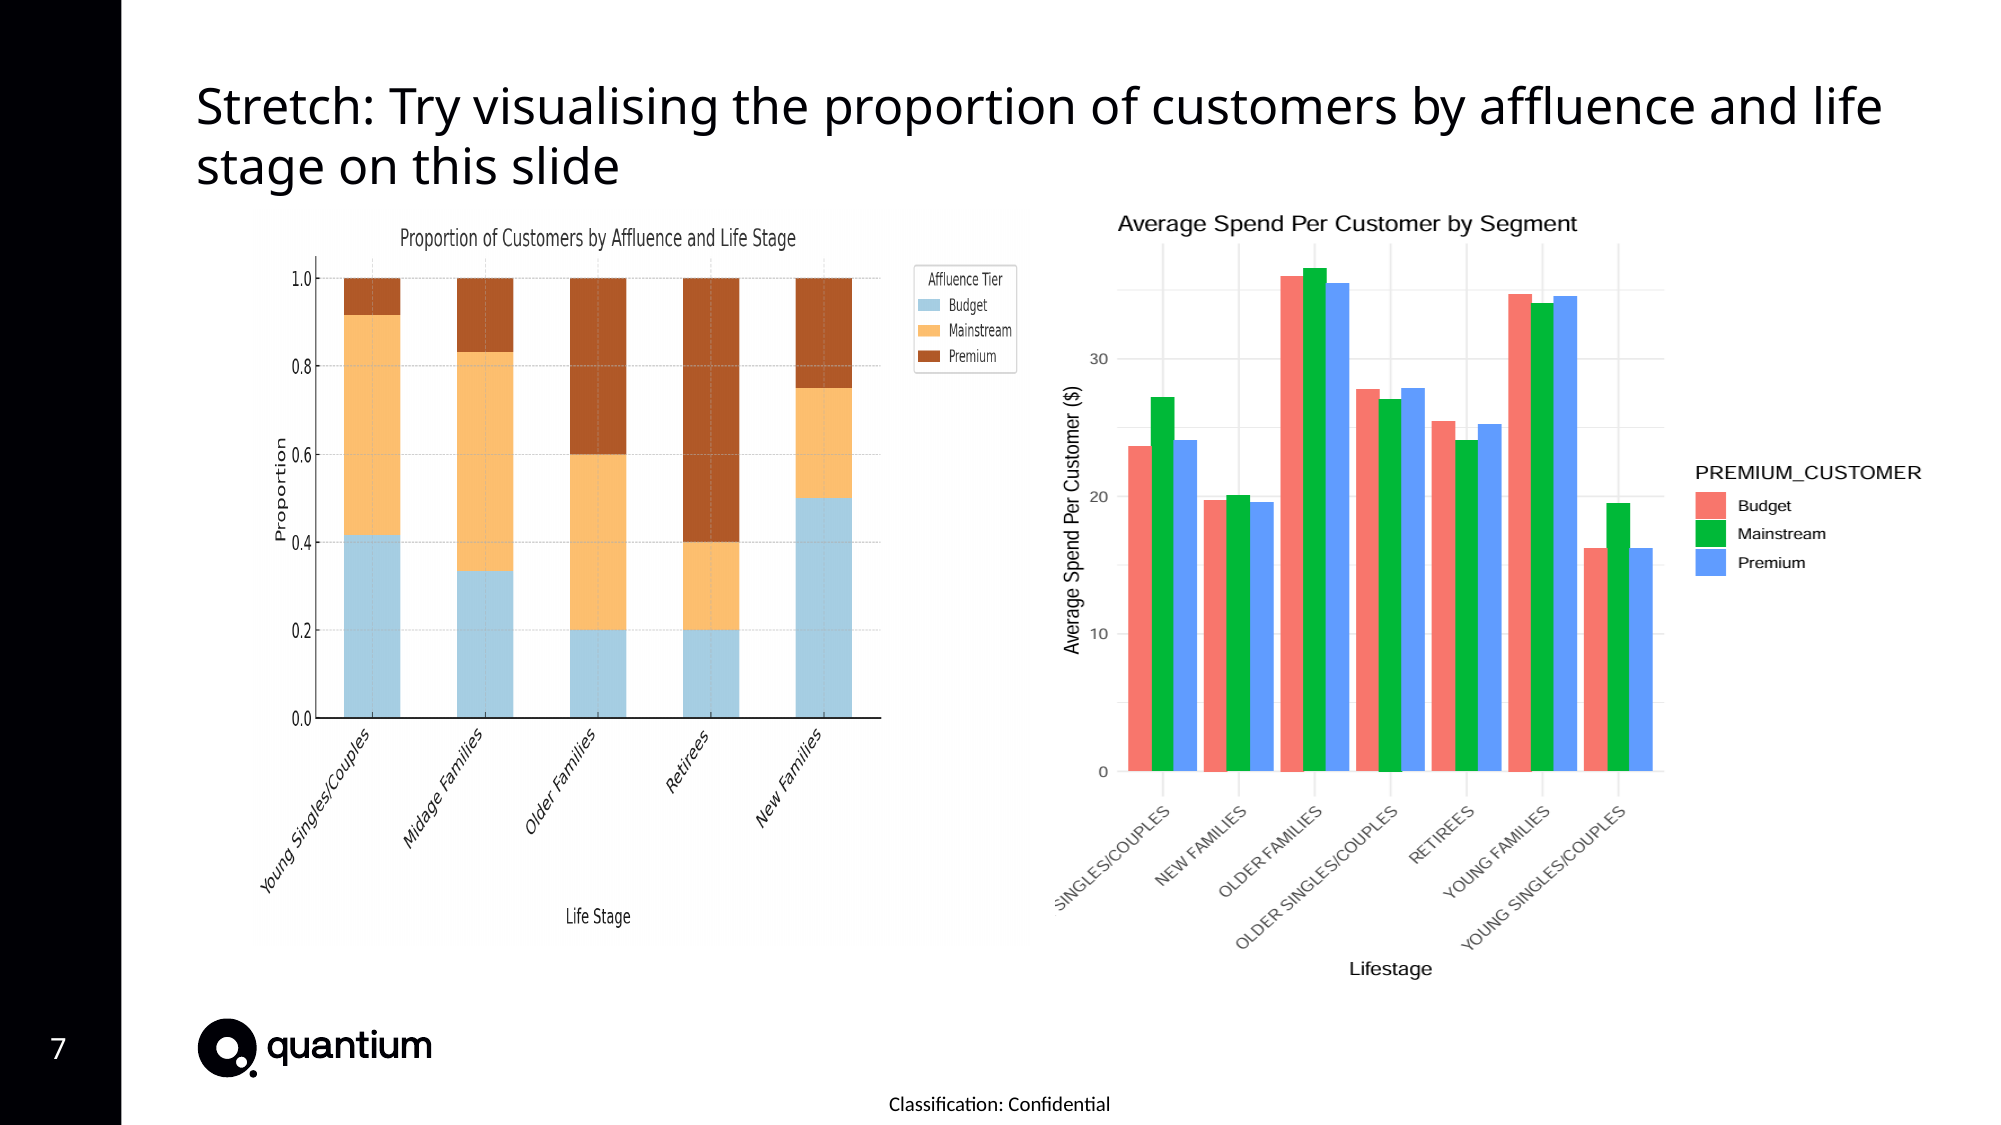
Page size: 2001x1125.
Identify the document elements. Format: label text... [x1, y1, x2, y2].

picture [252, 209, 1030, 946]
list Stretch: Try visualising the proportion of customers by affluence and life stage on this slide [196, 74, 1916, 210]
picture [1055, 209, 1937, 987]
